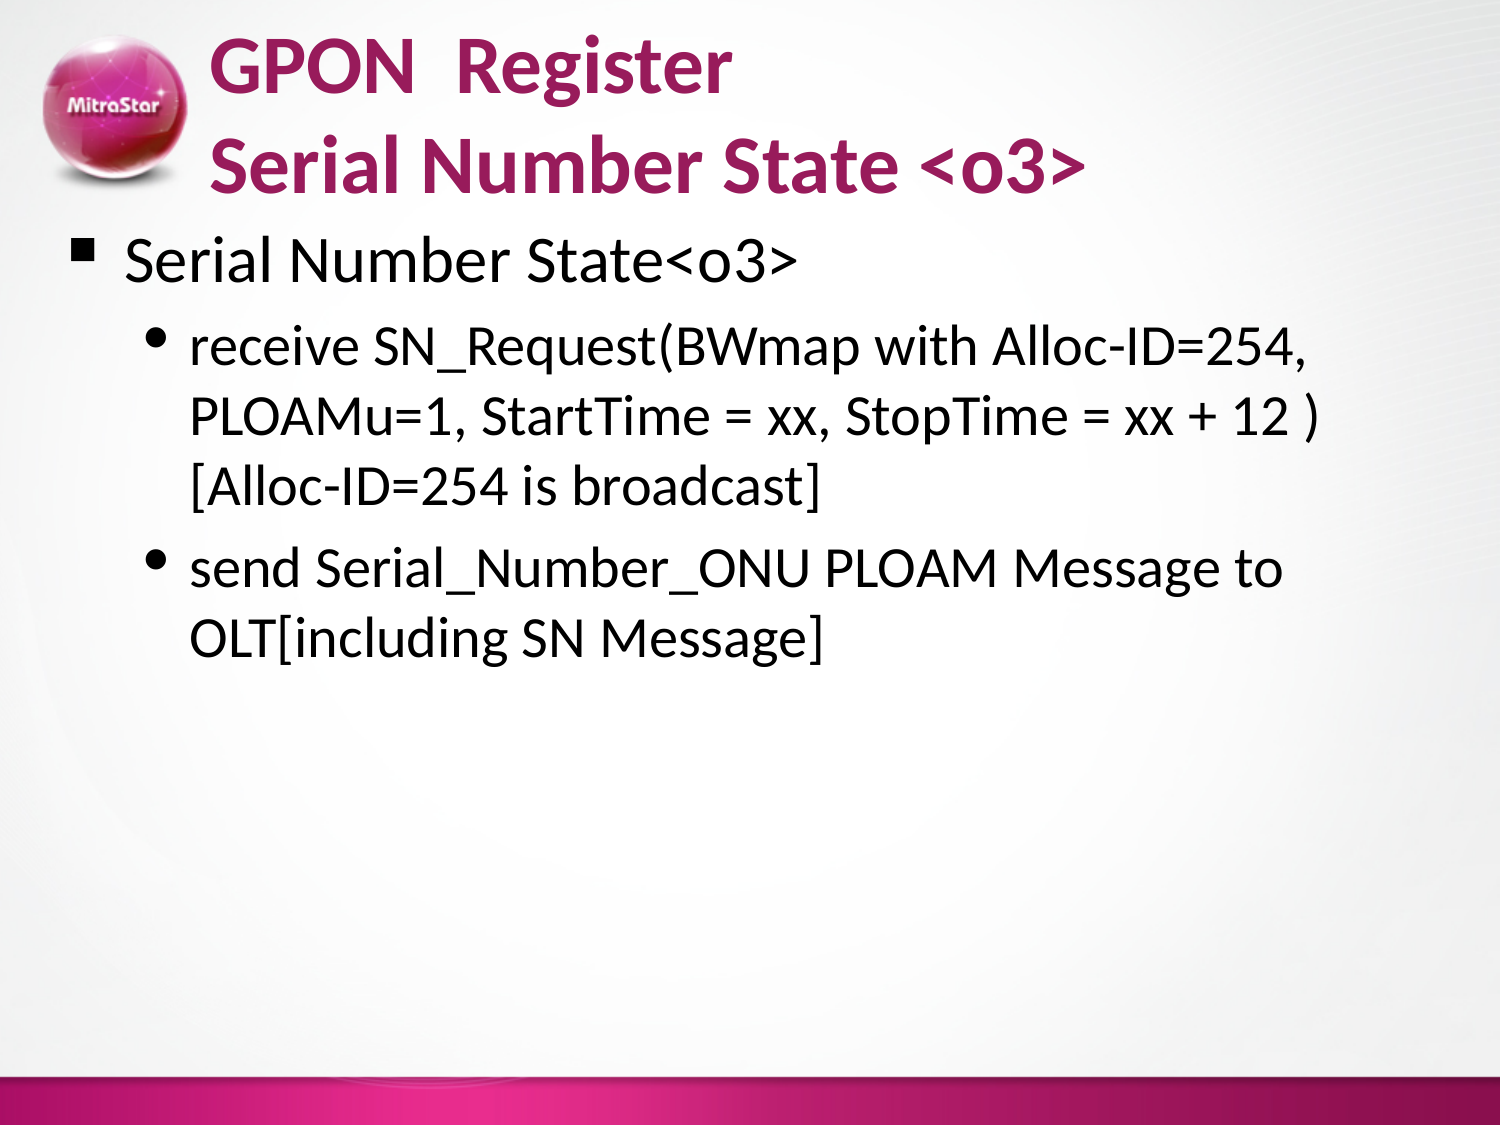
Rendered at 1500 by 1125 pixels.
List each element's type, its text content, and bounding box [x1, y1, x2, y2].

title GPON Register Serial Number State <o3> [194, 36, 1447, 185]
list Serial Number State<o3> receive SN_Request(BWmap with Alloc-ID=254, PLOAMu=1, StartTime = xx, StopTime = xx + 12 )[Alloc-ID=254 is broadcast] send Serial_Number_ONU PLOAM Message to OLT[including SN Message] [53, 208, 1447, 1059]
picture [0, 0, 1500, 1125]
